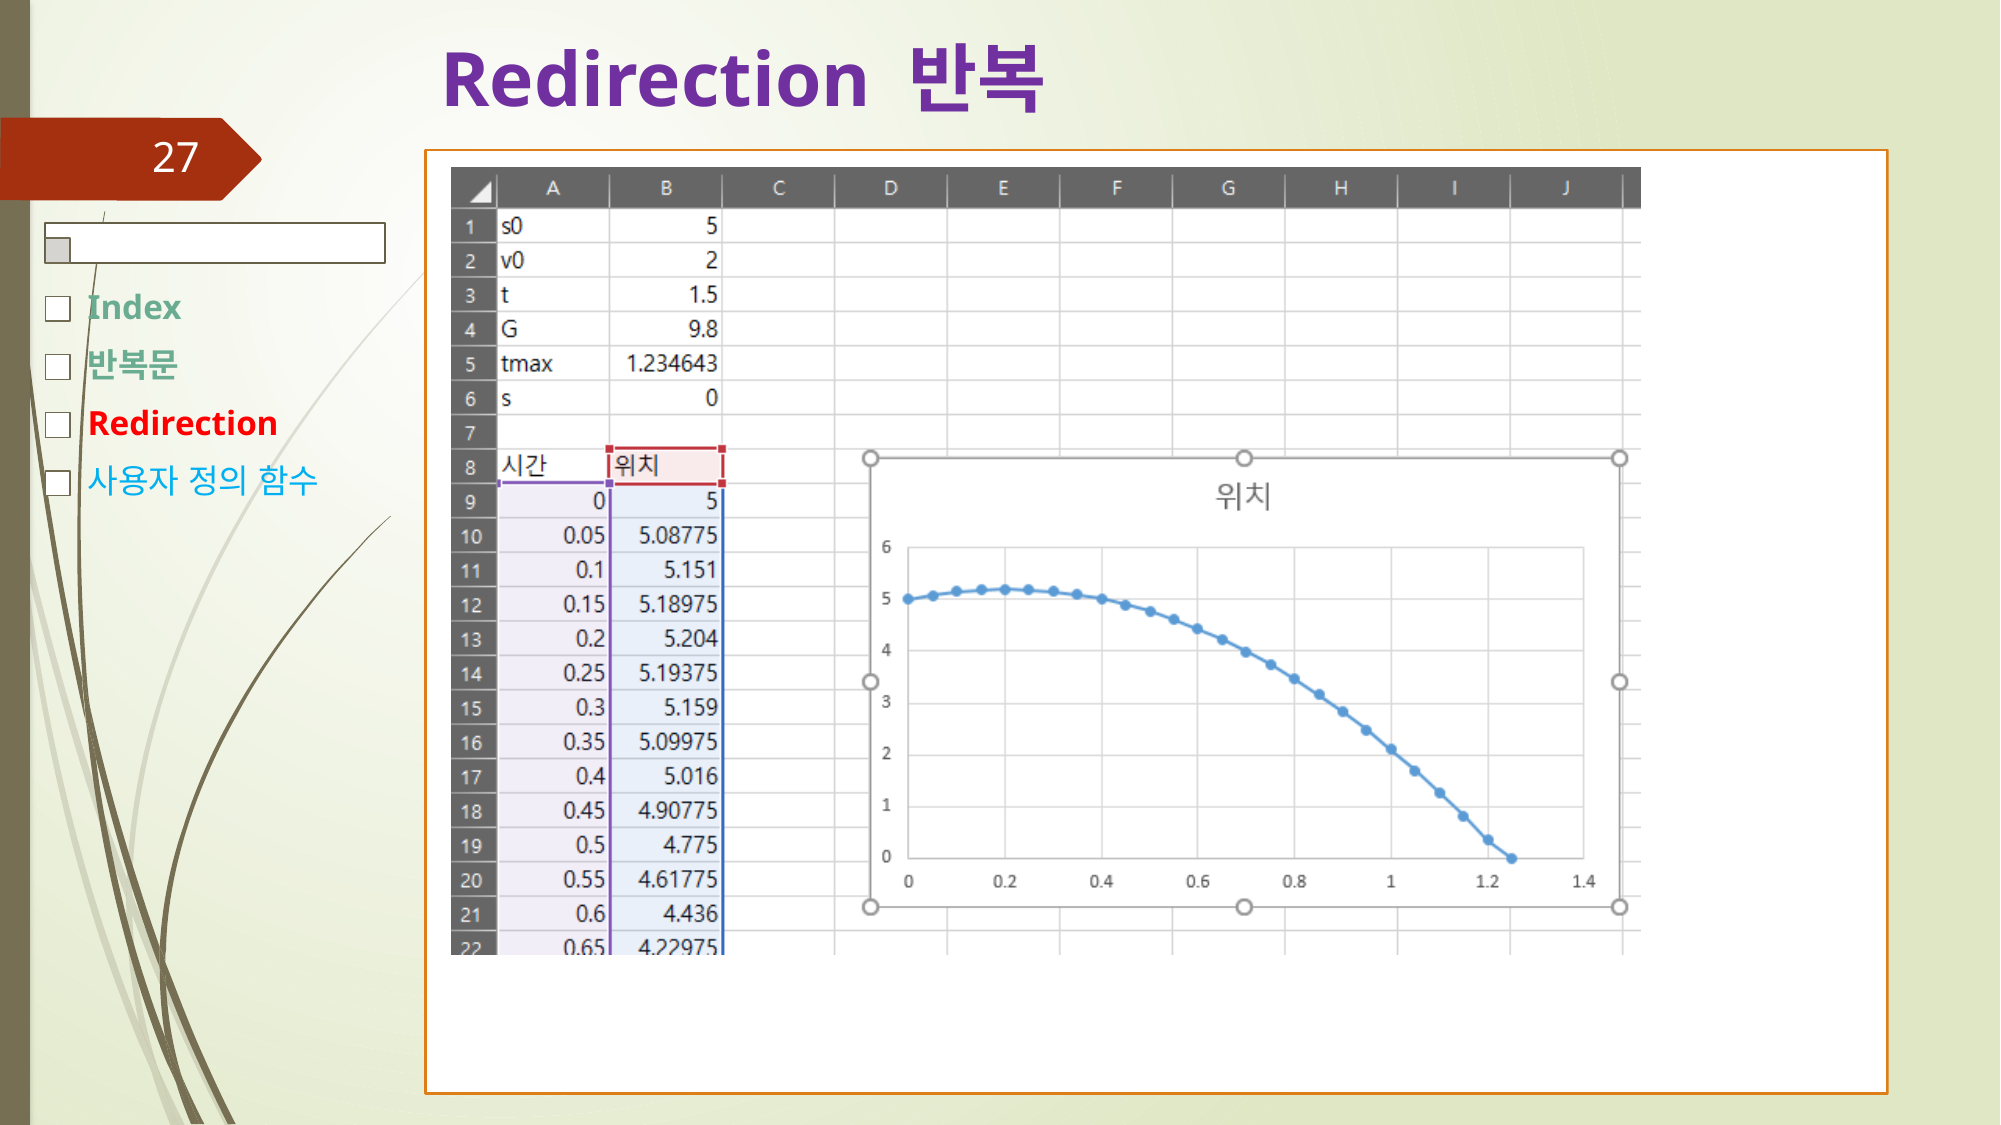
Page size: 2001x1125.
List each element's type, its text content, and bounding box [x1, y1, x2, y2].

picture [451, 166, 1641, 955]
slide_number 27 [87, 129, 216, 150]
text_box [44, 150, 386, 513]
title Redirection 반복 [425, 24, 1888, 130]
